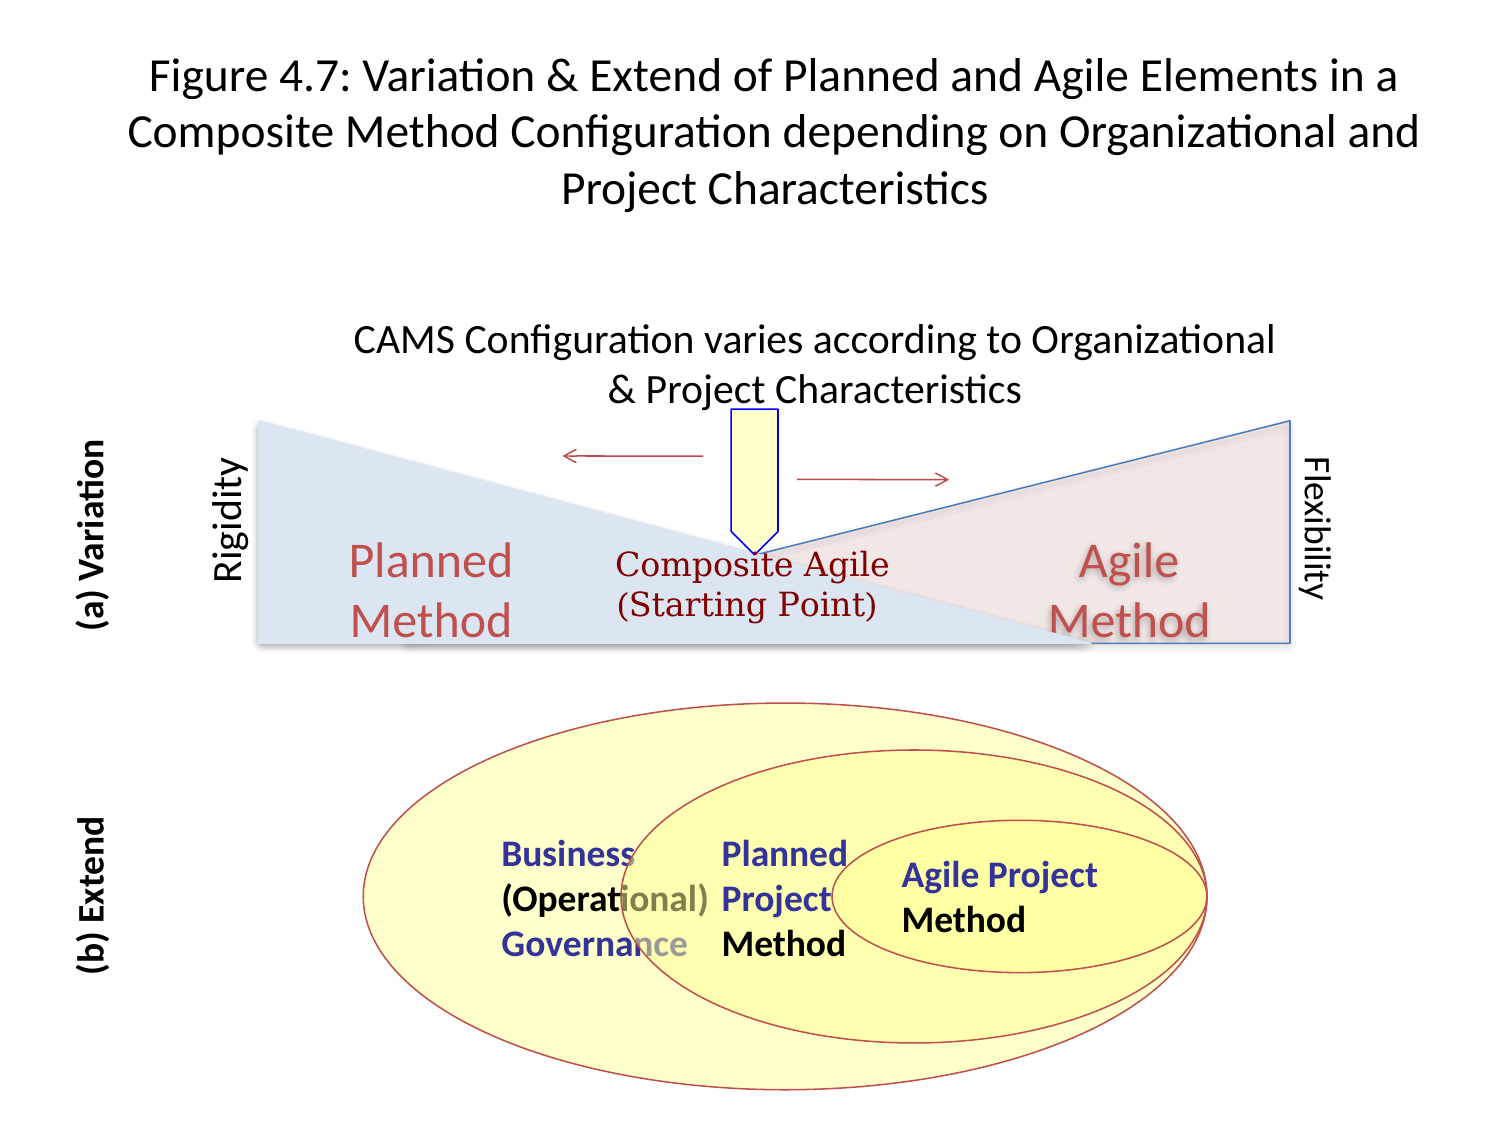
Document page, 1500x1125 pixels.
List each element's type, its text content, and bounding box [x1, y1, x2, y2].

text_box Flexibility [1289, 442, 1350, 616]
text_box CAMS Configuration varies according to Organizational & Project Characteristics [329, 304, 1301, 420]
text_box Business (Operational) Governance [363, 703, 1204, 1090]
text_box (b) Extend [58, 801, 119, 991]
text_box Agile Project Method [831, 820, 1207, 973]
text_box Rigidity [192, 442, 257, 598]
text_box Composite Agile (Starting Point) [600, 535, 905, 631]
text_box Planned Project Method [621, 750, 1207, 1043]
title Figure 4.7: Variation & Extend of Planned and Agile Elements in a Composite Method Configuration depending on Organizational and Project Characteristics [99, 35, 1450, 223]
text_box Planned Method [258, 420, 1092, 645]
text_box Agile Method [831, 420, 1291, 645]
text_box [731, 409, 778, 535]
text_box (a) Variation [58, 424, 119, 647]
